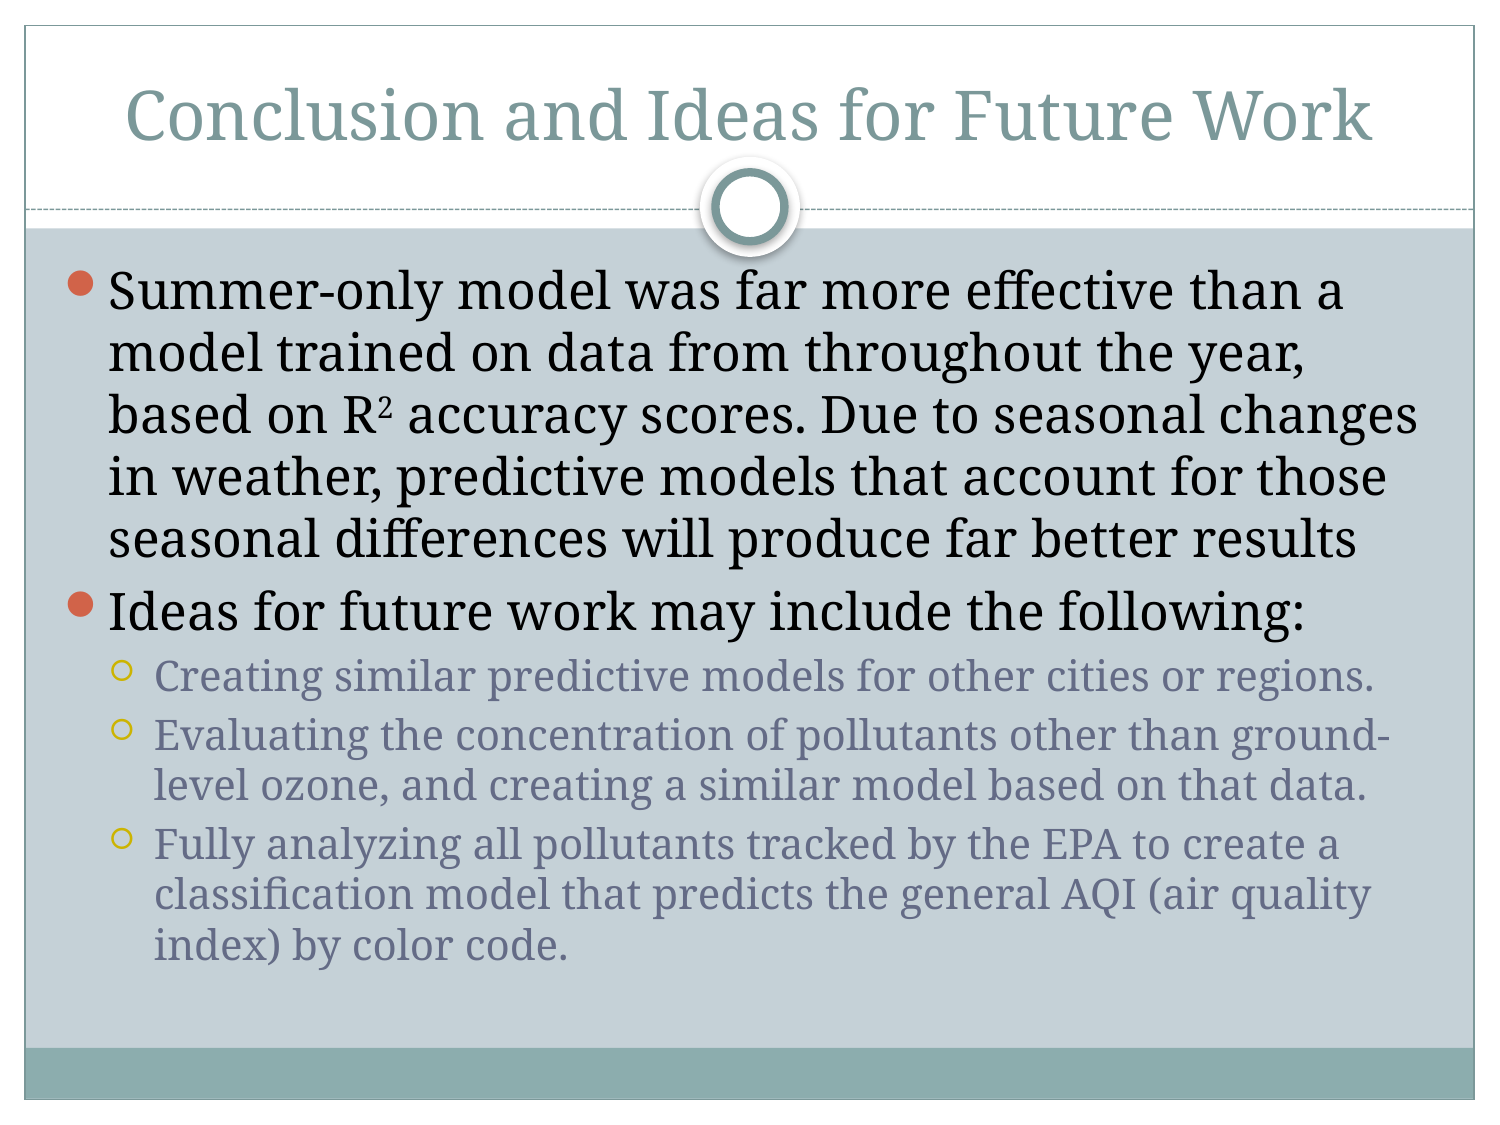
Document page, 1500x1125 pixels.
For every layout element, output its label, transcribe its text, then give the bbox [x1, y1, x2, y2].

list Summer-only model was far more effective than a model trained on data from throughout the year, based on R2 accuracy scores. Due to seasonal changes in weather, predictive models that account for those seasonal differences will produce far better results Ideas for future work may include the following: Creating similar predictive models for other cities or regions. Evaluating the concentration of pollutants other than ground-level ozone, and creating a similar model based on that data. Fully analyzing all pollutants tracked by the EPA to create a classification model that predicts the general AQI (air quality index) by color code. [49, 250, 1445, 1001]
title Conclusion and Ideas for Future Work [49, 37, 1450, 162]
